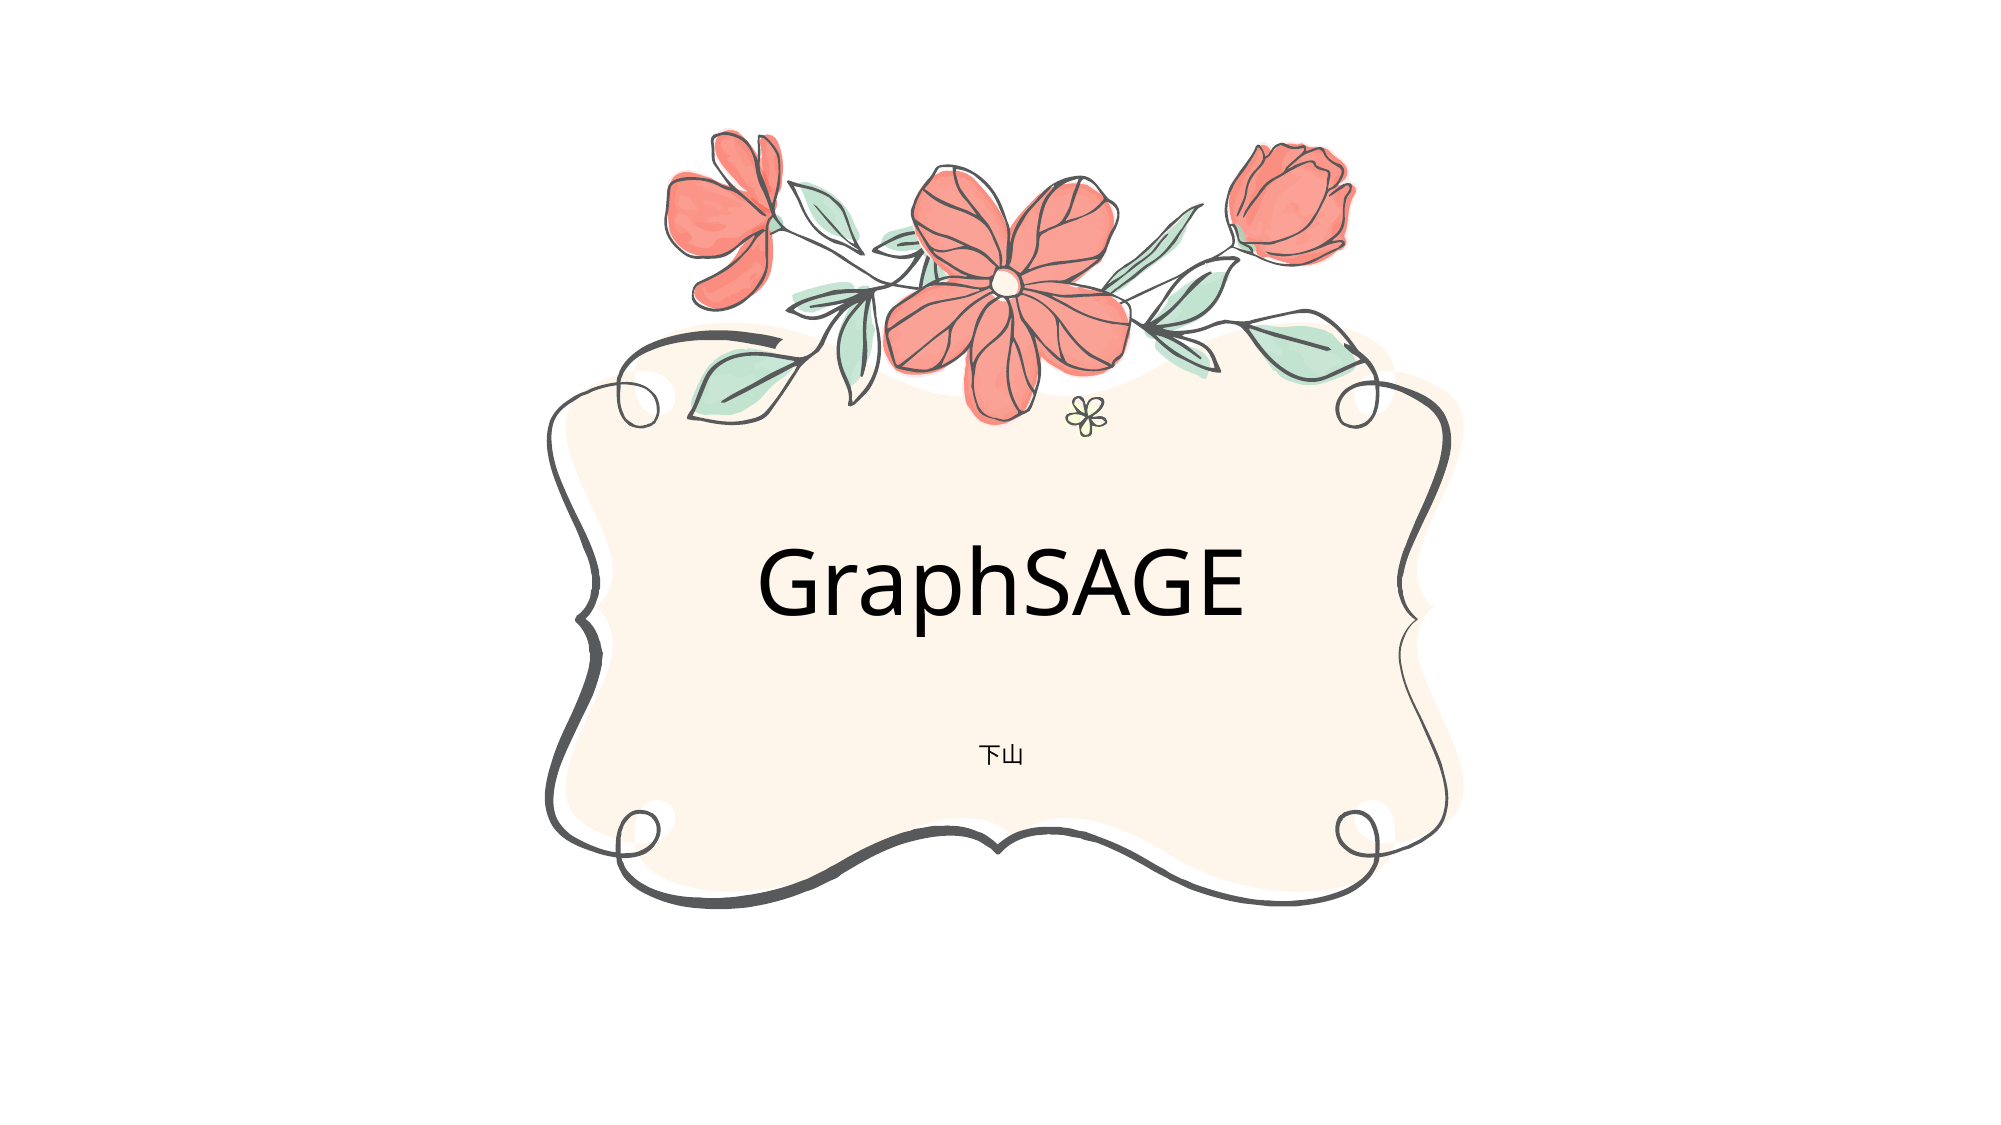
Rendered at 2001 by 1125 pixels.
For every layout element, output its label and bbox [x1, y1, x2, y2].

text_box [520, 299, 1510, 915]
text_box [662, 127, 1368, 440]
